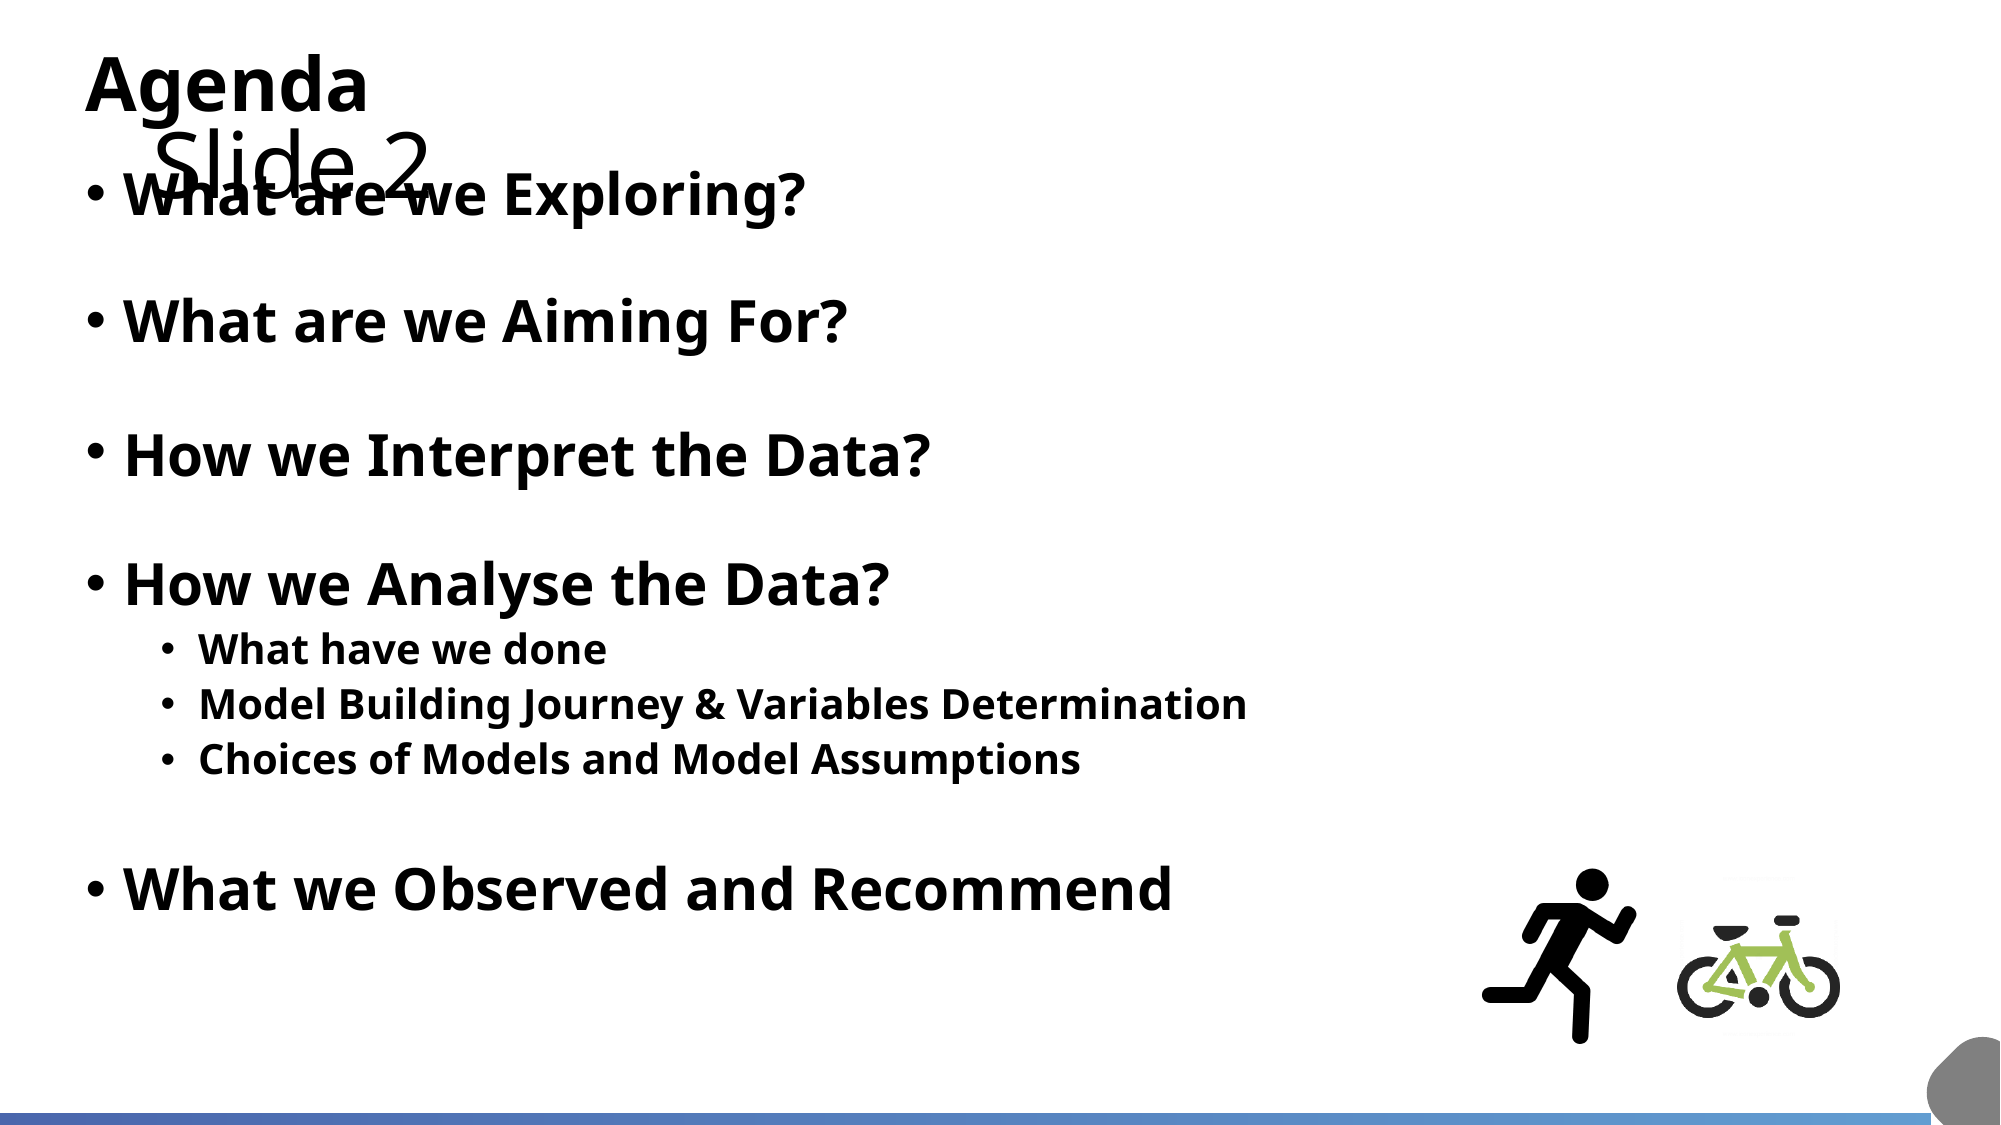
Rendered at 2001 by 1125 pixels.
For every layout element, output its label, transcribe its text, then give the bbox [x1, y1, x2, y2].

text_box [1939, 1035, 2000, 1063]
title Slide 2 [137, 59, 1863, 278]
text_box What are we Exploring? What are we Aiming For? How we Interpret the Data? How we Analyse the Data? What have we done Model Building Journey & Variables Determination Choices of Models and Model Assumptions What we Observed and Recommend [70, 157, 1819, 999]
text_box [1935, 1118, 2000, 1125]
text_box Agenda [70, 51, 969, 123]
text_box 2 [1886, 1063, 2000, 1118]
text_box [1460, 858, 1840, 1054]
